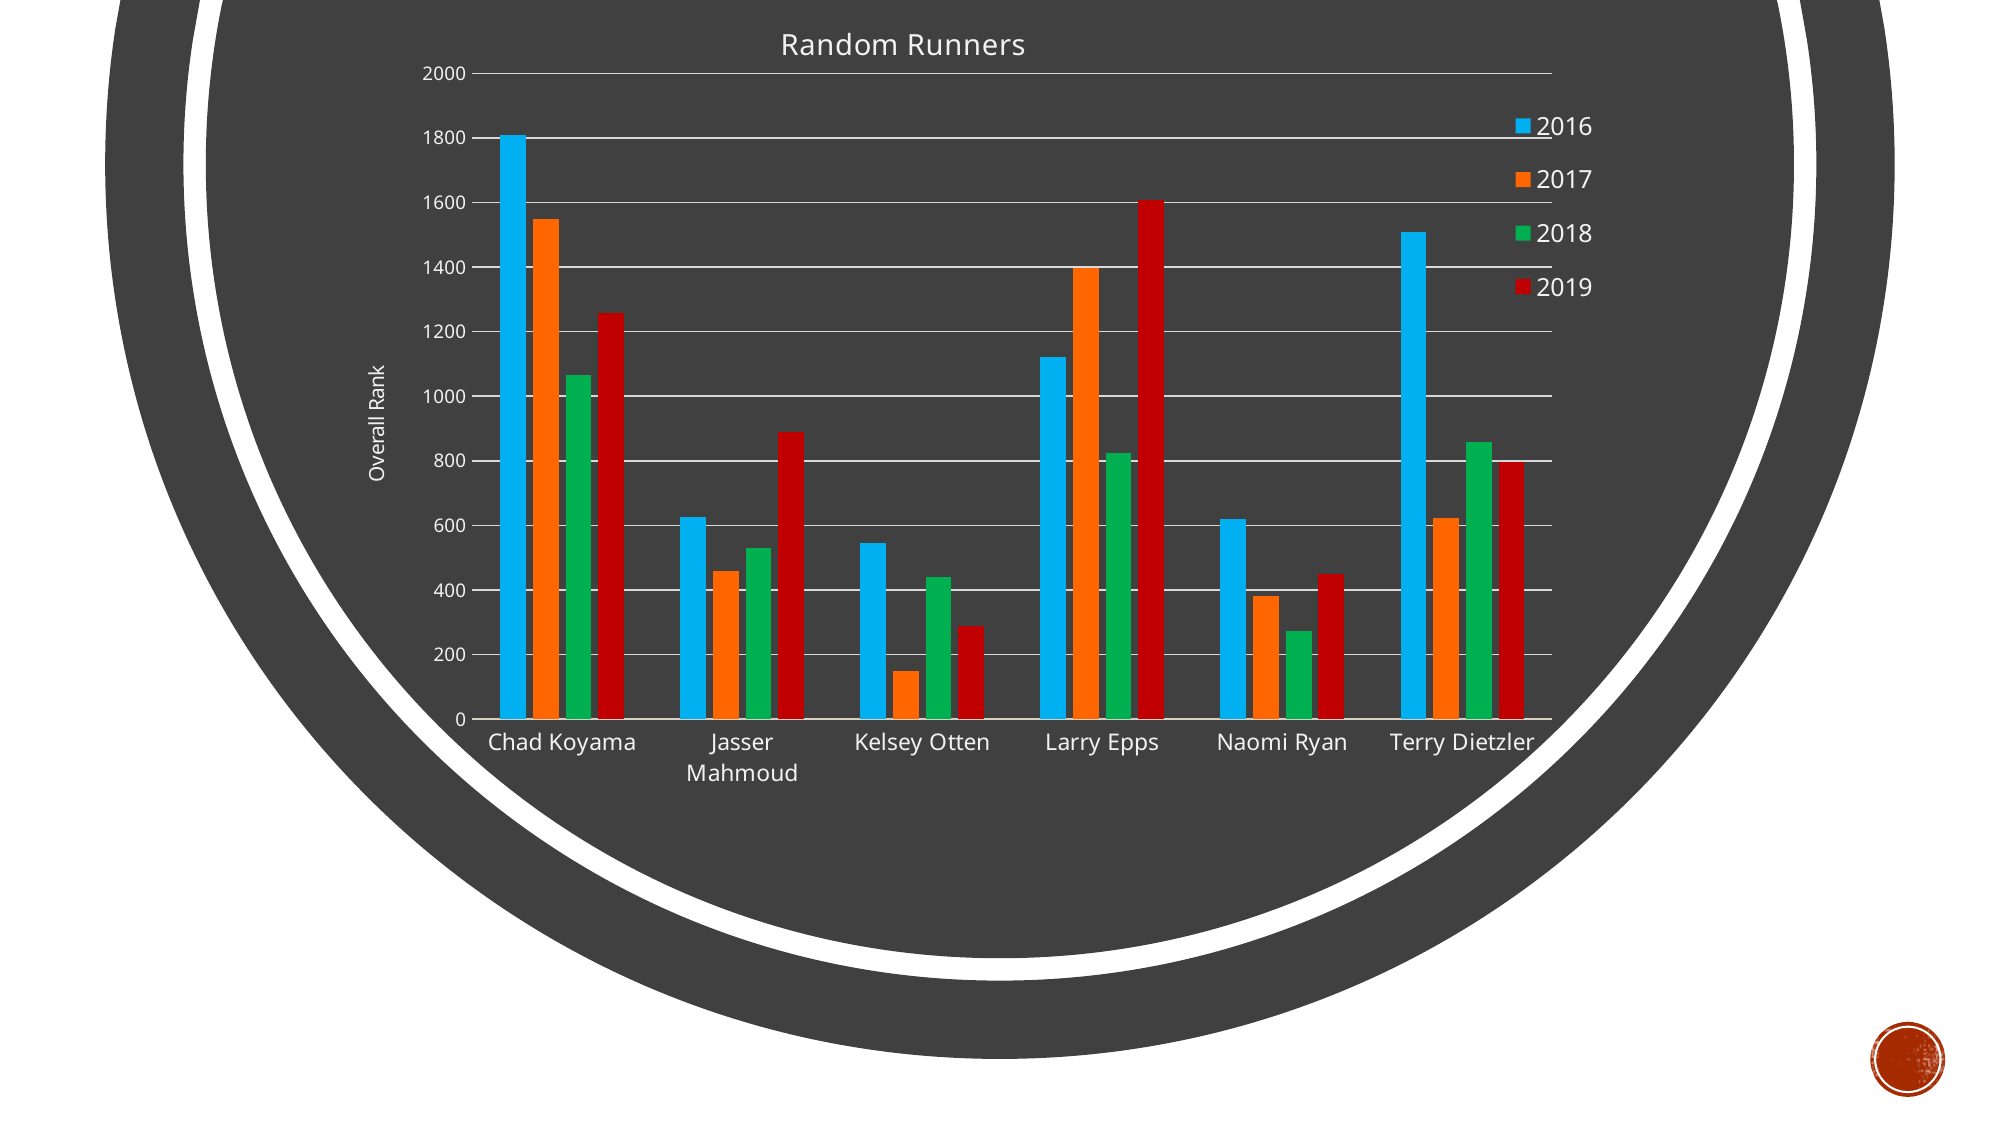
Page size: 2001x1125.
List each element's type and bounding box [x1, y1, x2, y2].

text_box [358, 0, 1896, 1060]
chart [325, 18, 1614, 786]
text_box [204, 0, 1796, 666]
text_box [104, 0, 321, 749]
